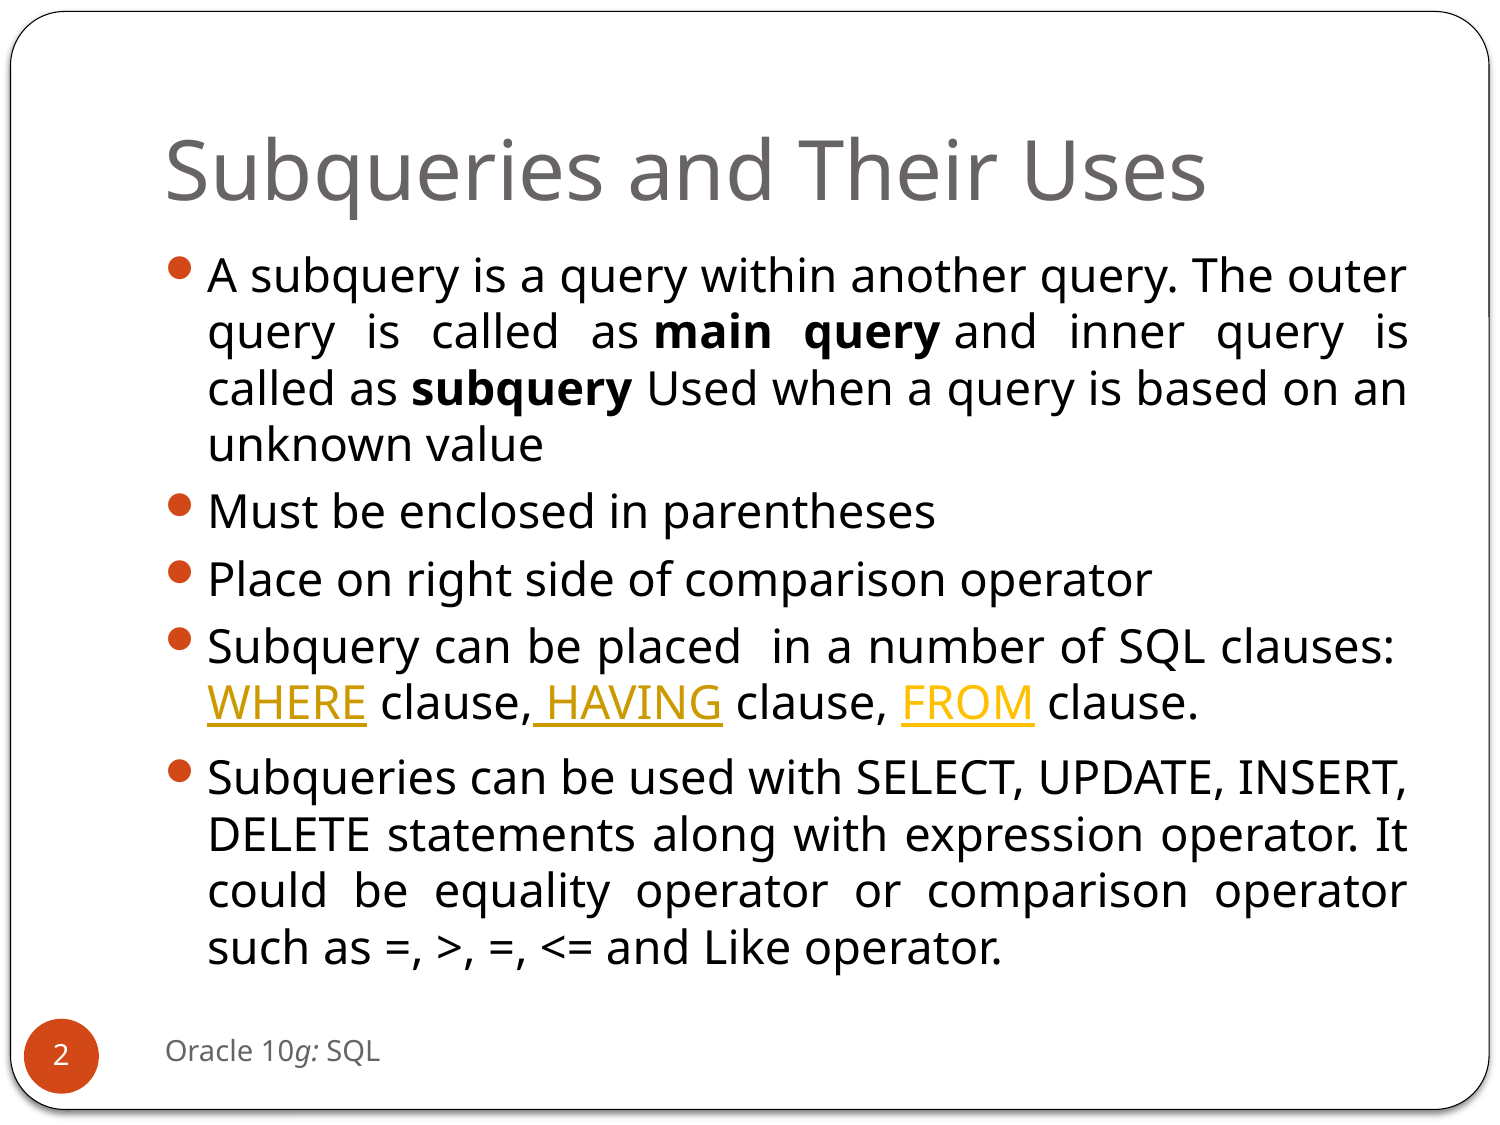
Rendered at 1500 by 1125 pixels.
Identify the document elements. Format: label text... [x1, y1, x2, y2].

footer Oracle 10g: SQL [150, 1012, 800, 1088]
slide_number 2 [23, 1018, 99, 1094]
list A subquery is a query within another query. The outer query is called as main query and inner query is called as subquery Used when a query is based on an unknown value Must be enclosed in parentheses Place on right side of comparison operator Subquery can be placed in a number of SQL clauses: WHERE clause, HAVING clause, FROM clause. Subqueries can be used with SELECT, UPDATE, INSERT, DELETE statements along with expression operator. It could be equality operator or comparison operator such as =, >, =, <= and Like operator. [150, 237, 1425, 988]
title Subqueries and Their Uses [150, 45, 1425, 233]
